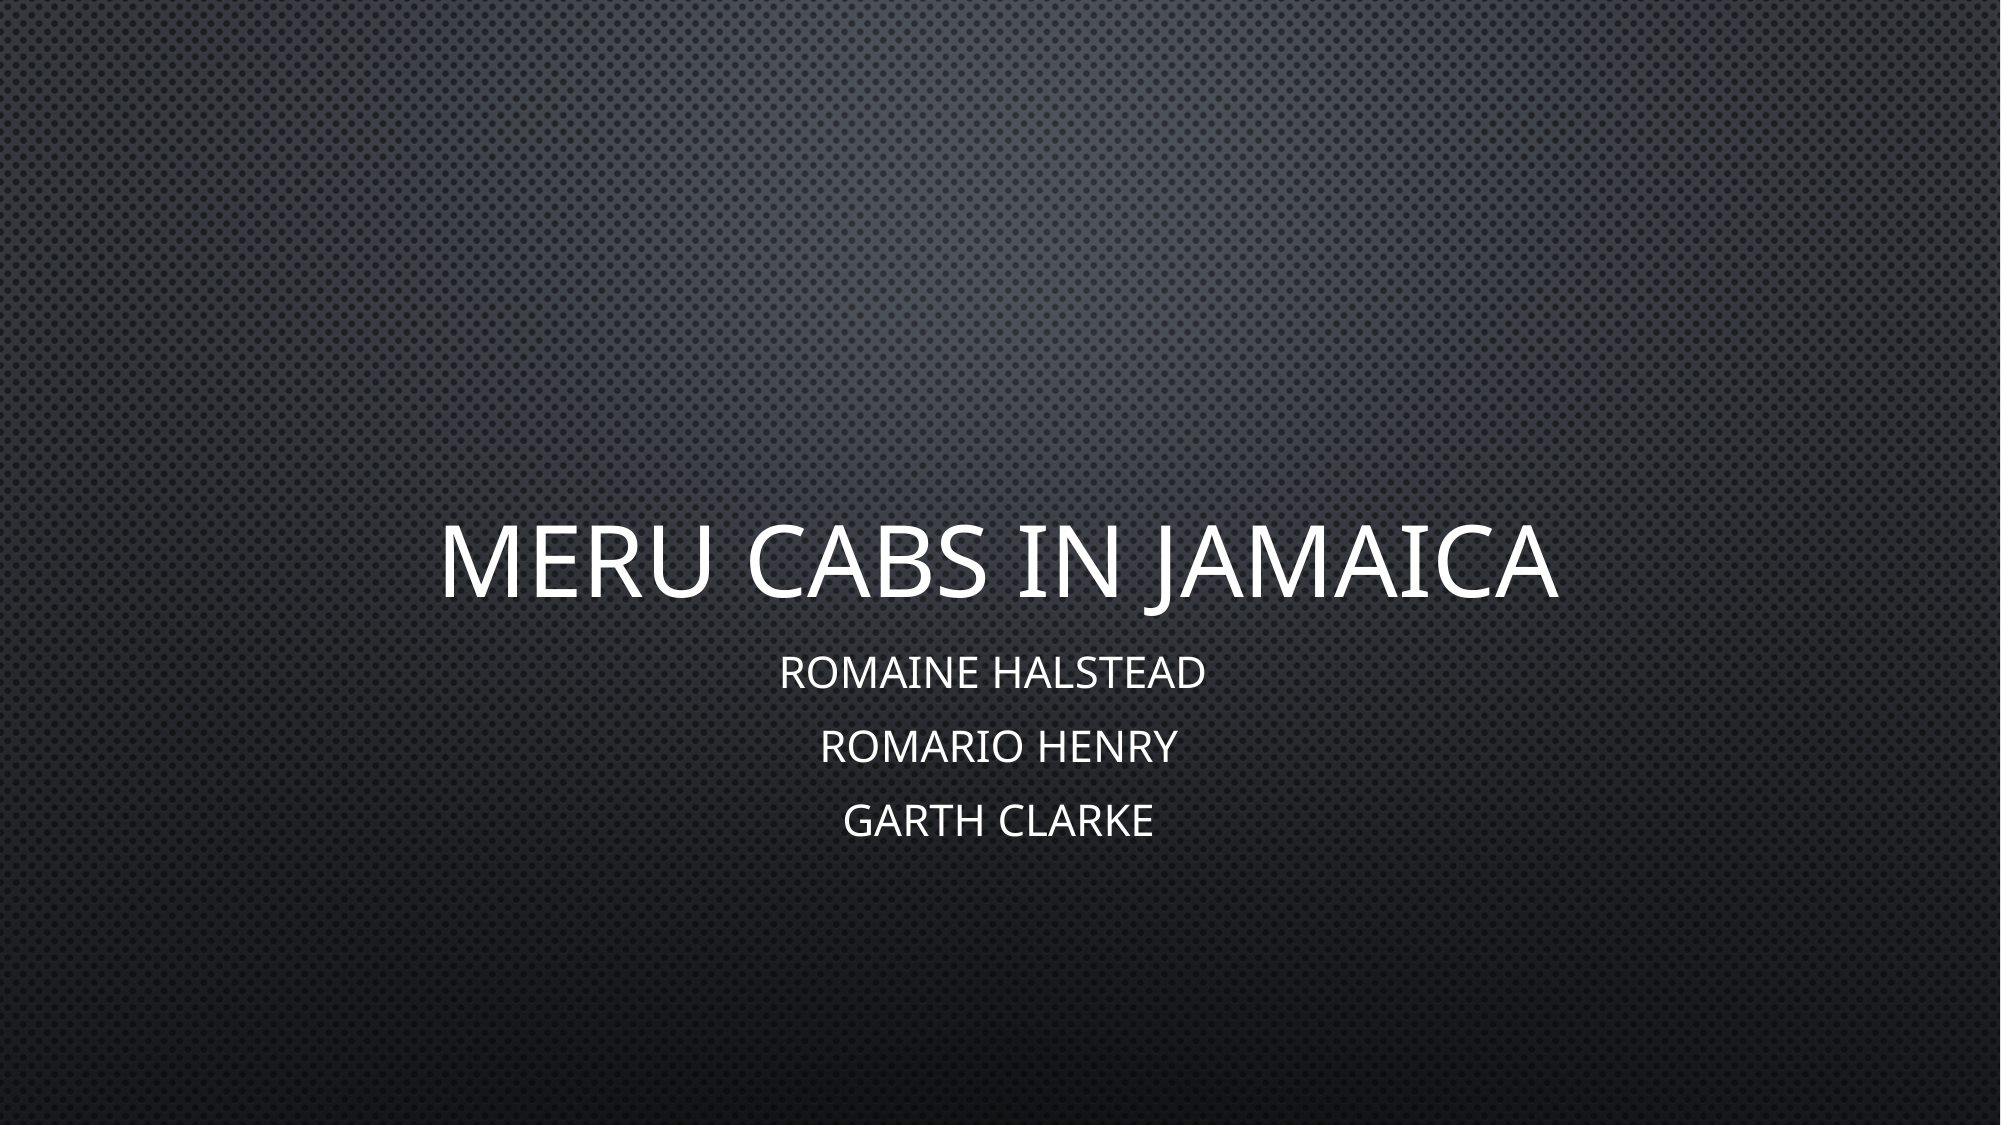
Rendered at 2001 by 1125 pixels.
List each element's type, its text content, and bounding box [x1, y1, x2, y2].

title Meru Cabs in Jamaica [287, 99, 1711, 625]
subtitle Romaine Halstead Romario henry Garth Clarke [287, 637, 1711, 950]
